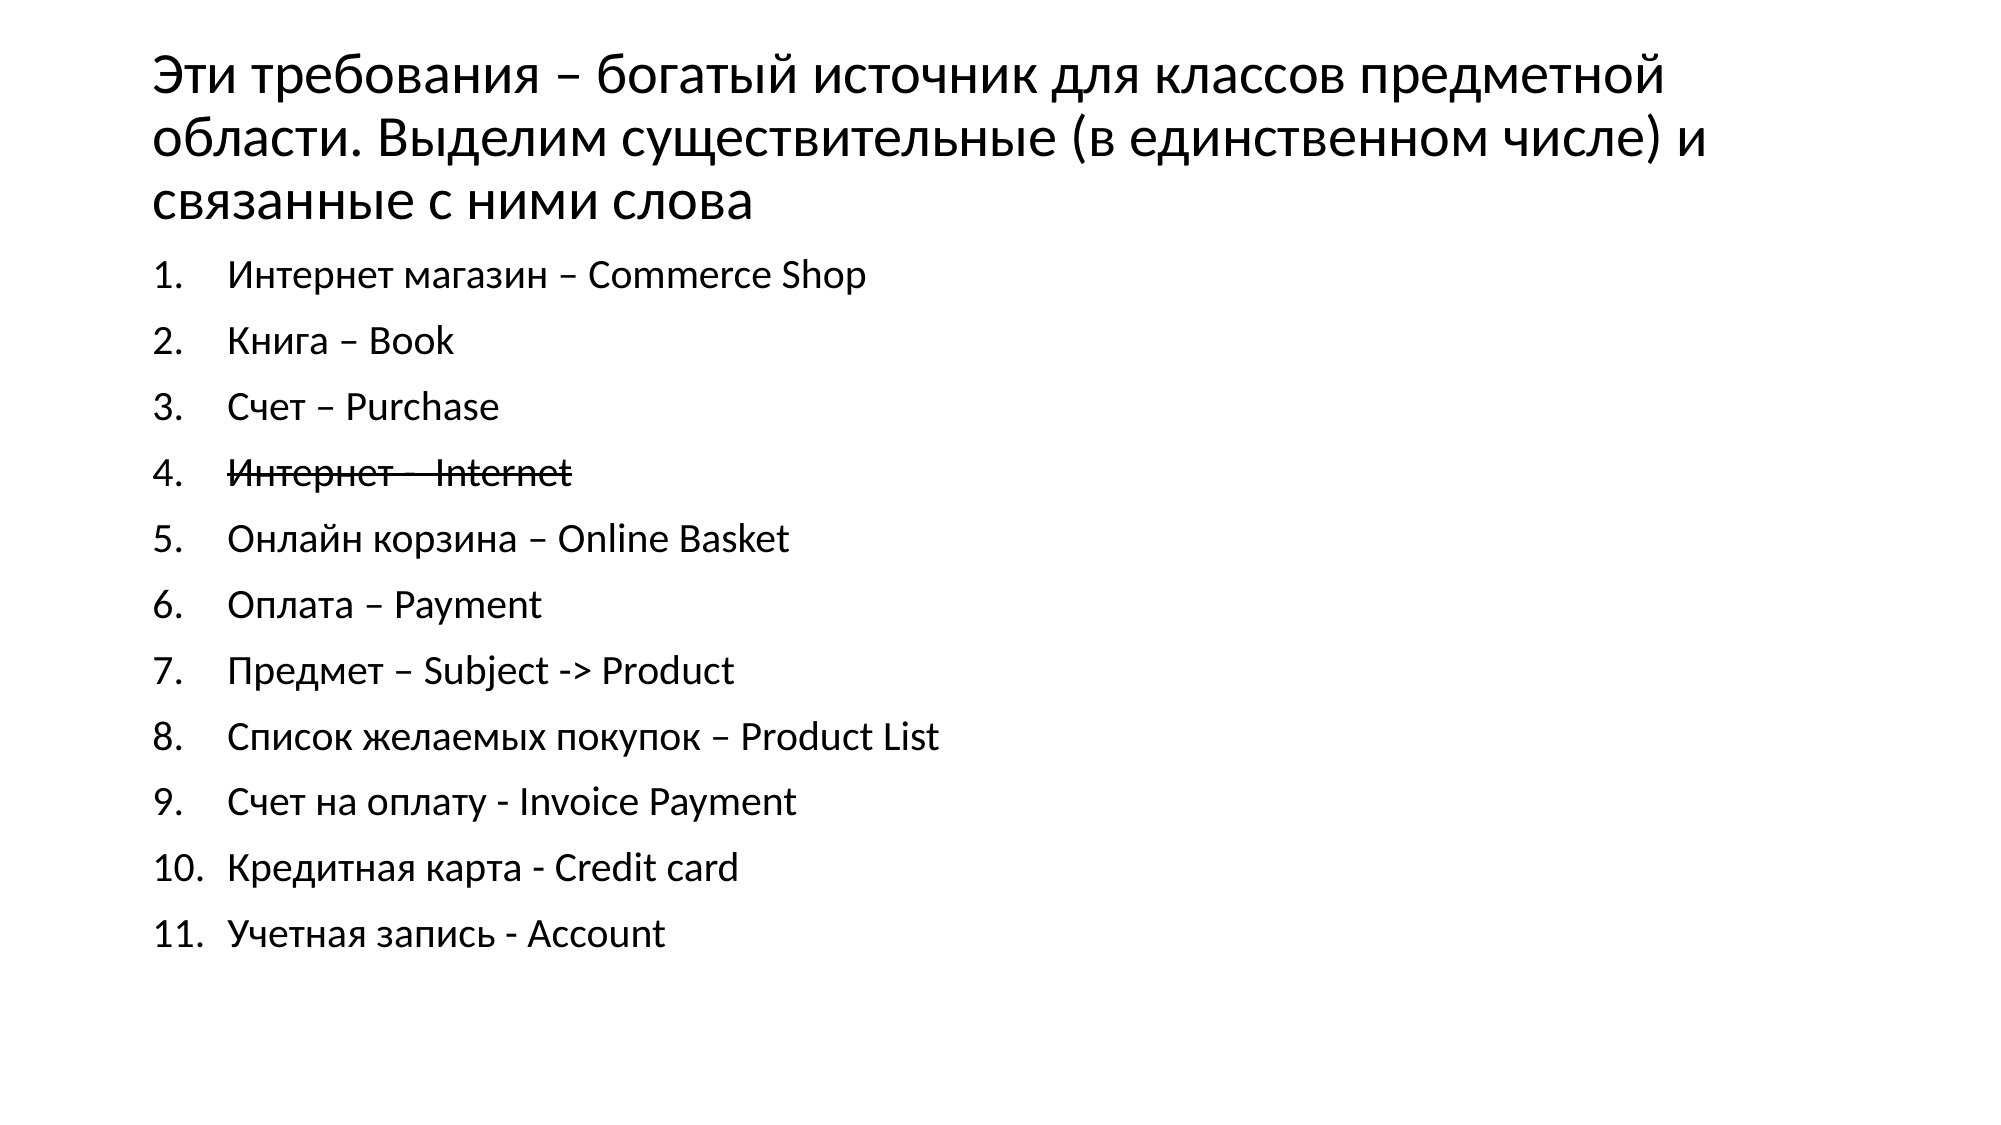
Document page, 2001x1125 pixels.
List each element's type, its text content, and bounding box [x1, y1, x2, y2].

list Эти требования – богатый источник для классов предметной области. Выделим существительные (в единственном числе) и связанные с ними слова Интернет магазин – Commerce Shop Книга – Book Счет – Purchase Интернет - Internet Онлайн корзина – Online Basket Оплата – Payment Предмет – Subject -> Product Список желаемых покупок – Product List Счет на оплату - Invoice Payment Кредитная карта - Credit card Учетная запись - Account [137, 35, 1863, 1014]
